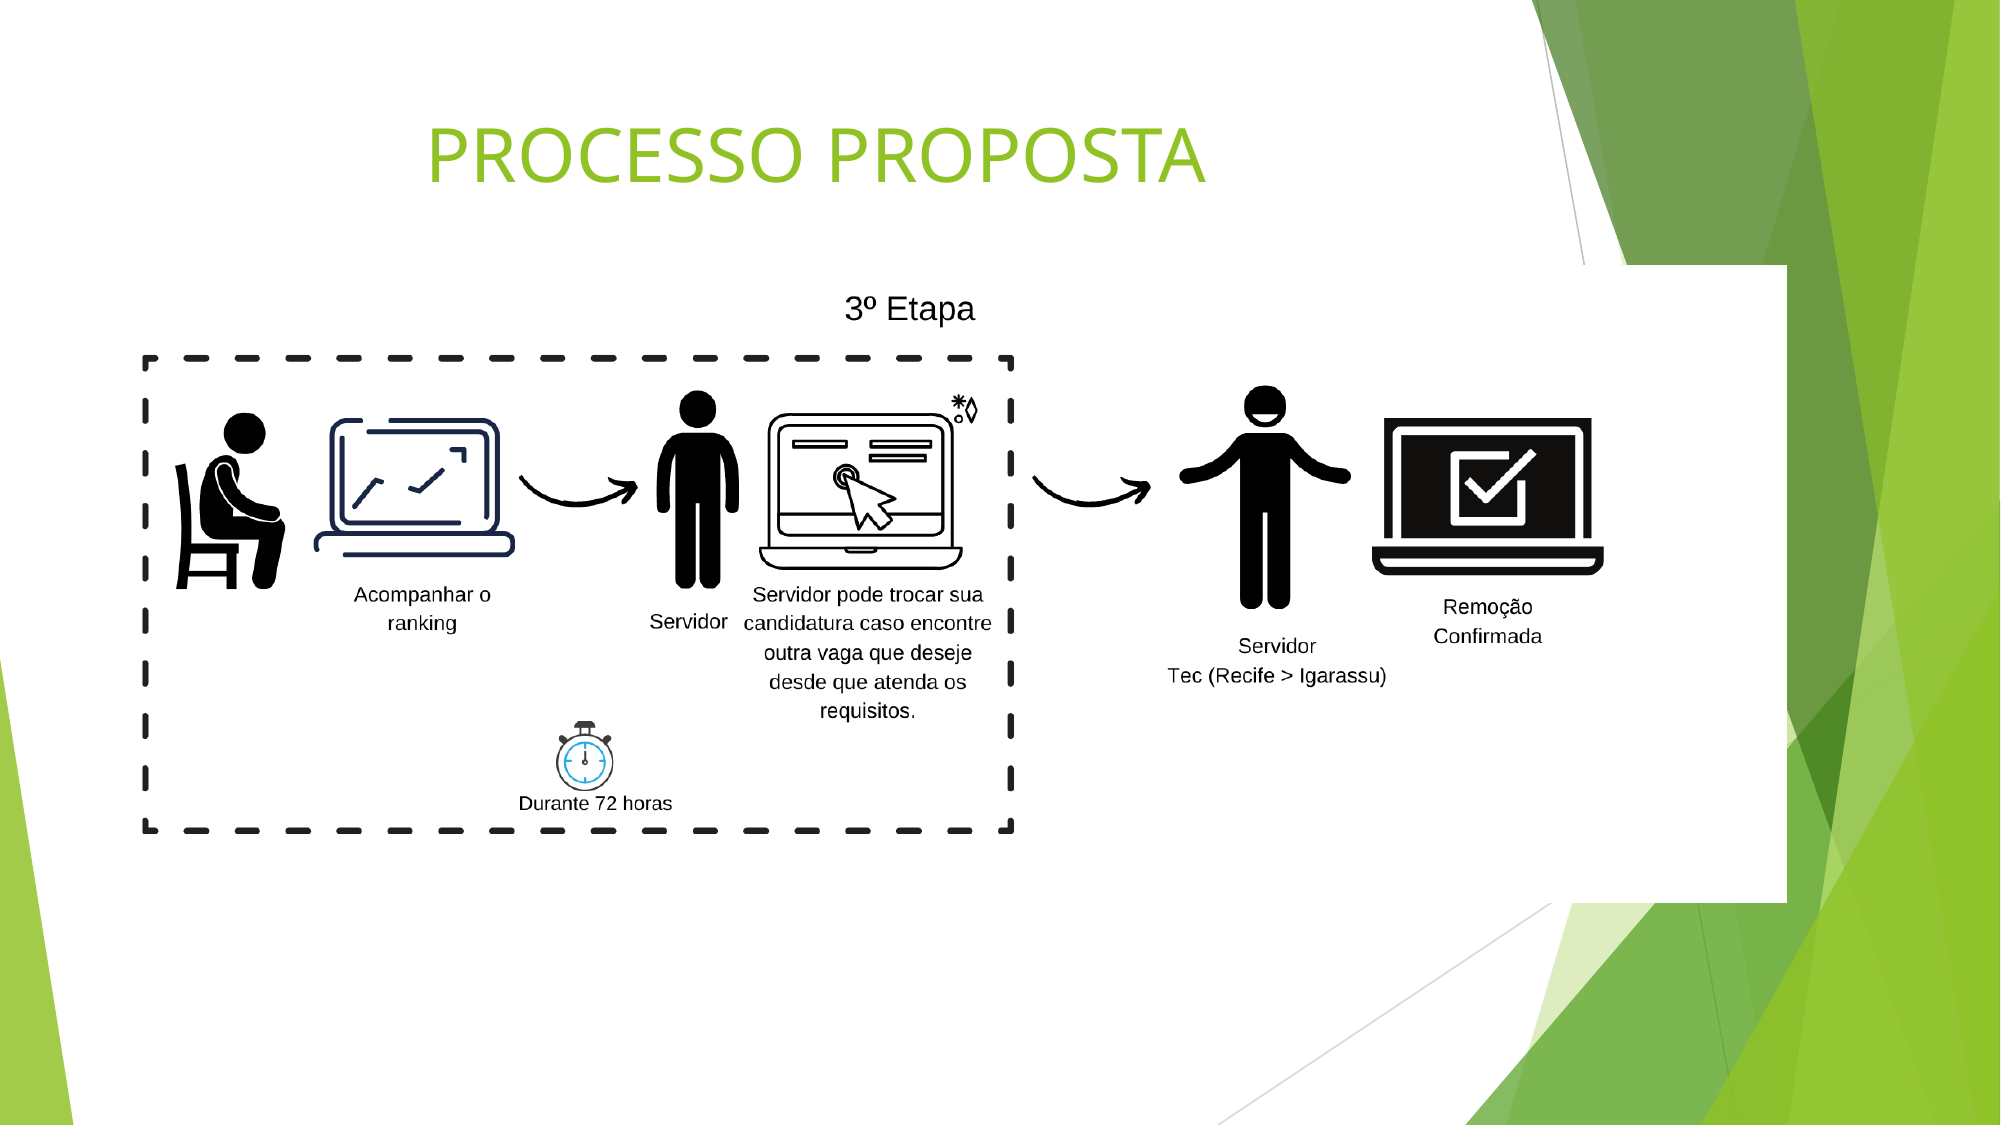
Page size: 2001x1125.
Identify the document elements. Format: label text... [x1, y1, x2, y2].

picture [110, 265, 1787, 904]
title PROCESSO PROPOSTA [111, 99, 1522, 265]
